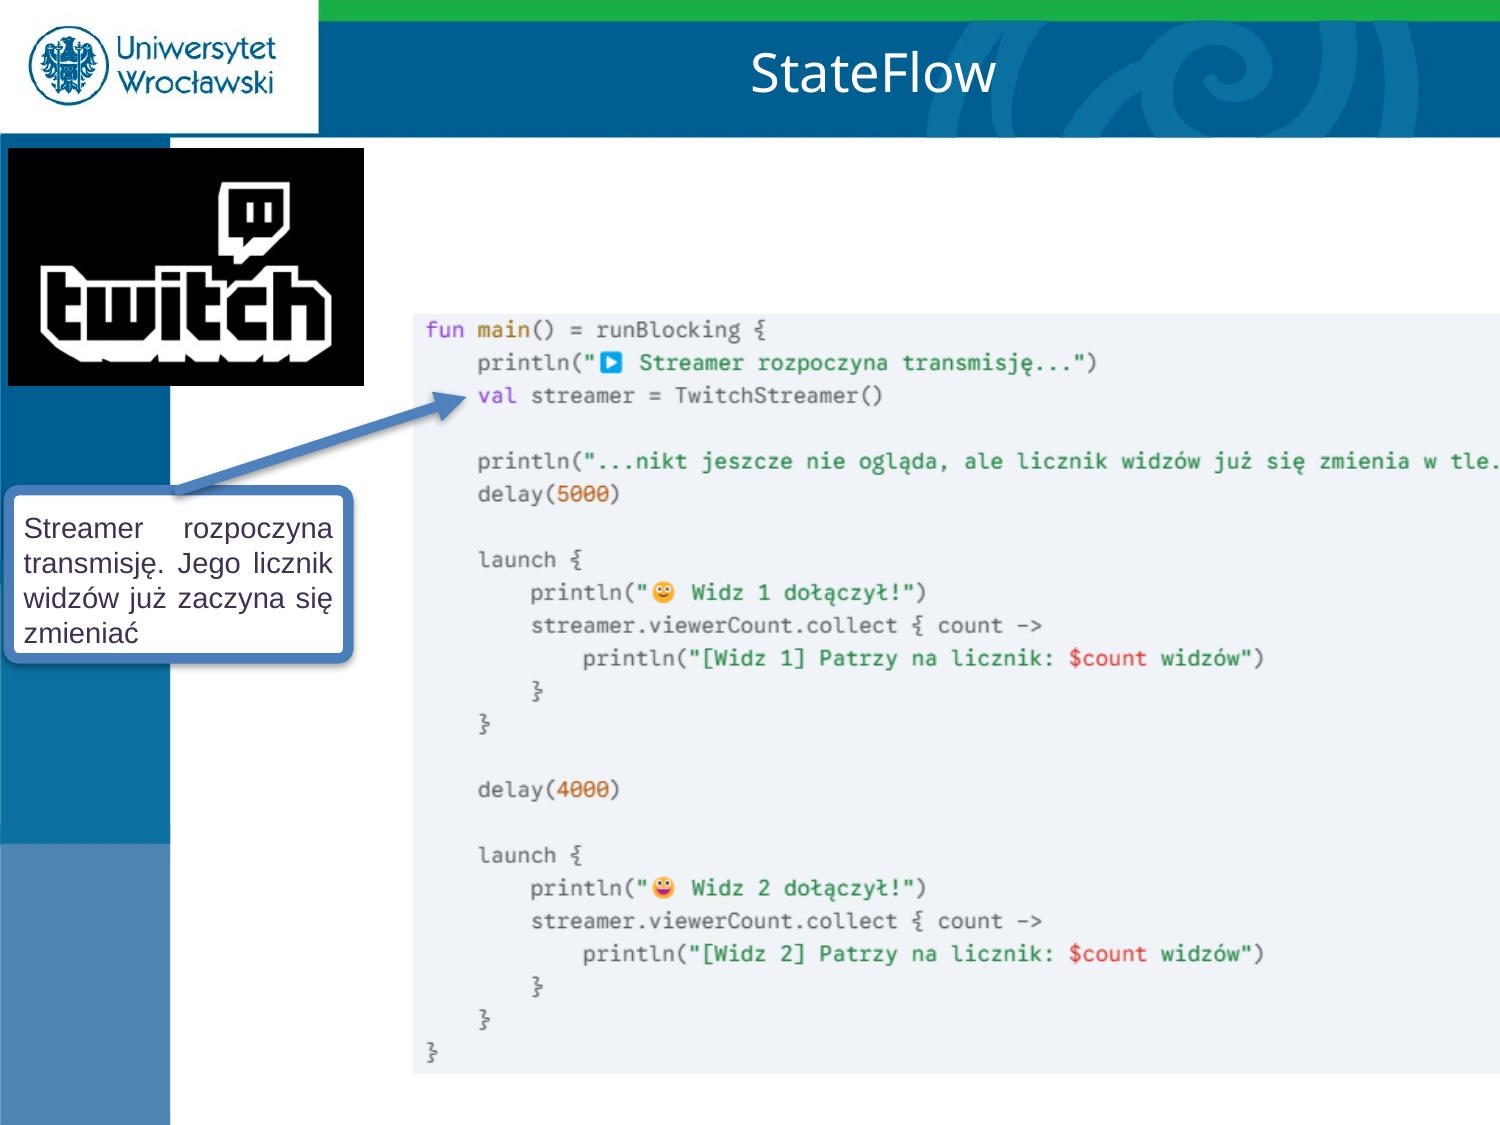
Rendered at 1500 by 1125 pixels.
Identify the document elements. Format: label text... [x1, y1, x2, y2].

picture [0, 135, 1500, 1125]
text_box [178, 396, 467, 491]
text_box [8, 489, 171, 501]
text_box Streamer rozpoczyna transmisję. Jego licznik widzów już zaczyna się zmieniać [8, 501, 349, 657]
picture [0, 0, 1500, 134]
text_box StateFlow [324, 30, 1424, 111]
